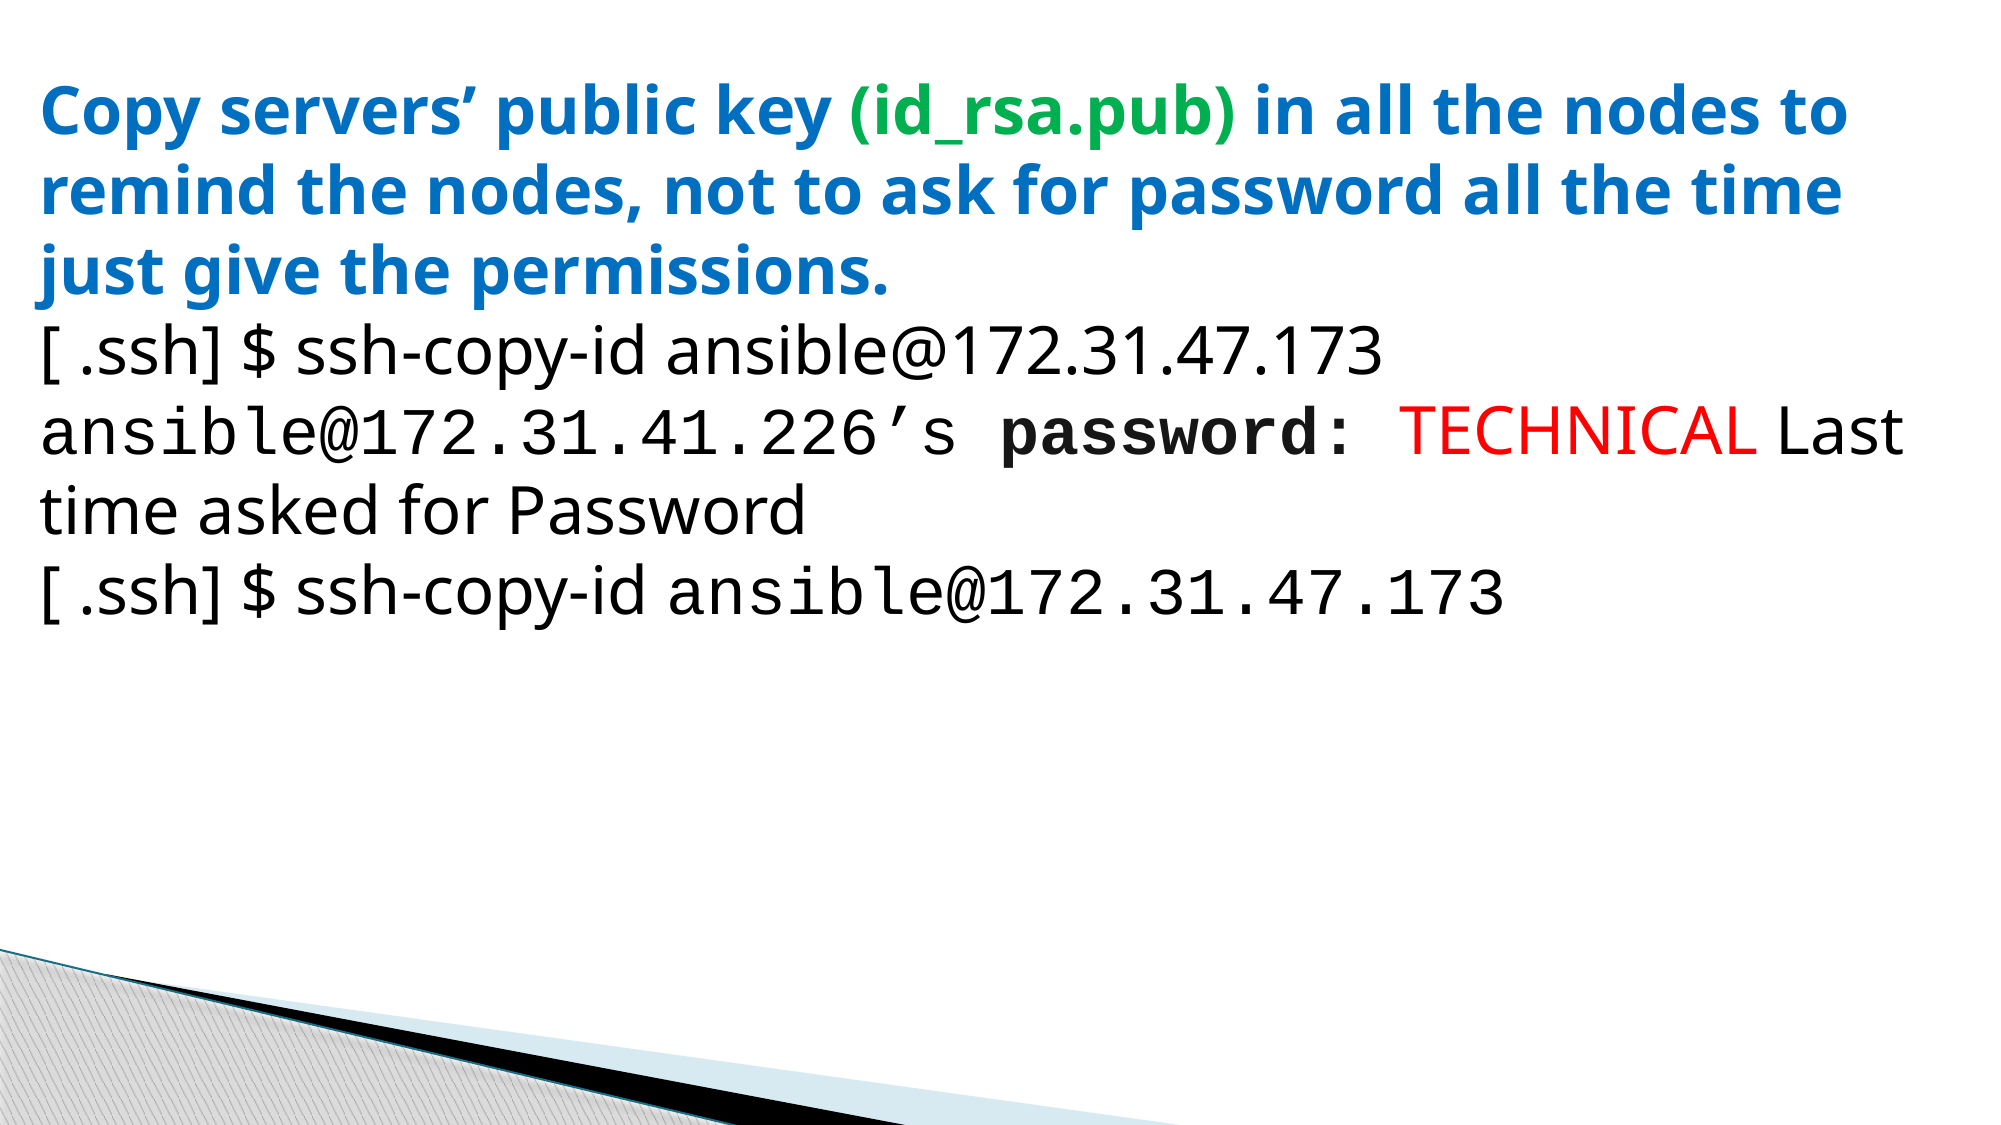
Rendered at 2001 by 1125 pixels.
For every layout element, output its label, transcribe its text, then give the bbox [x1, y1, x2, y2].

text_box Copy servers’ public key (id_rsa.pub) in all the nodes to remind the nodes, not to ask for password all the time just give the permissions. [ .ssh] $ ssh-copy-id ansible@172.31.47.173 ansible@172.31.41.226’s password: TECHNICAL Last time asked for Password [ .ssh] $ ssh-copy-id ansible@172.31.47.173 [24, 60, 1935, 715]
